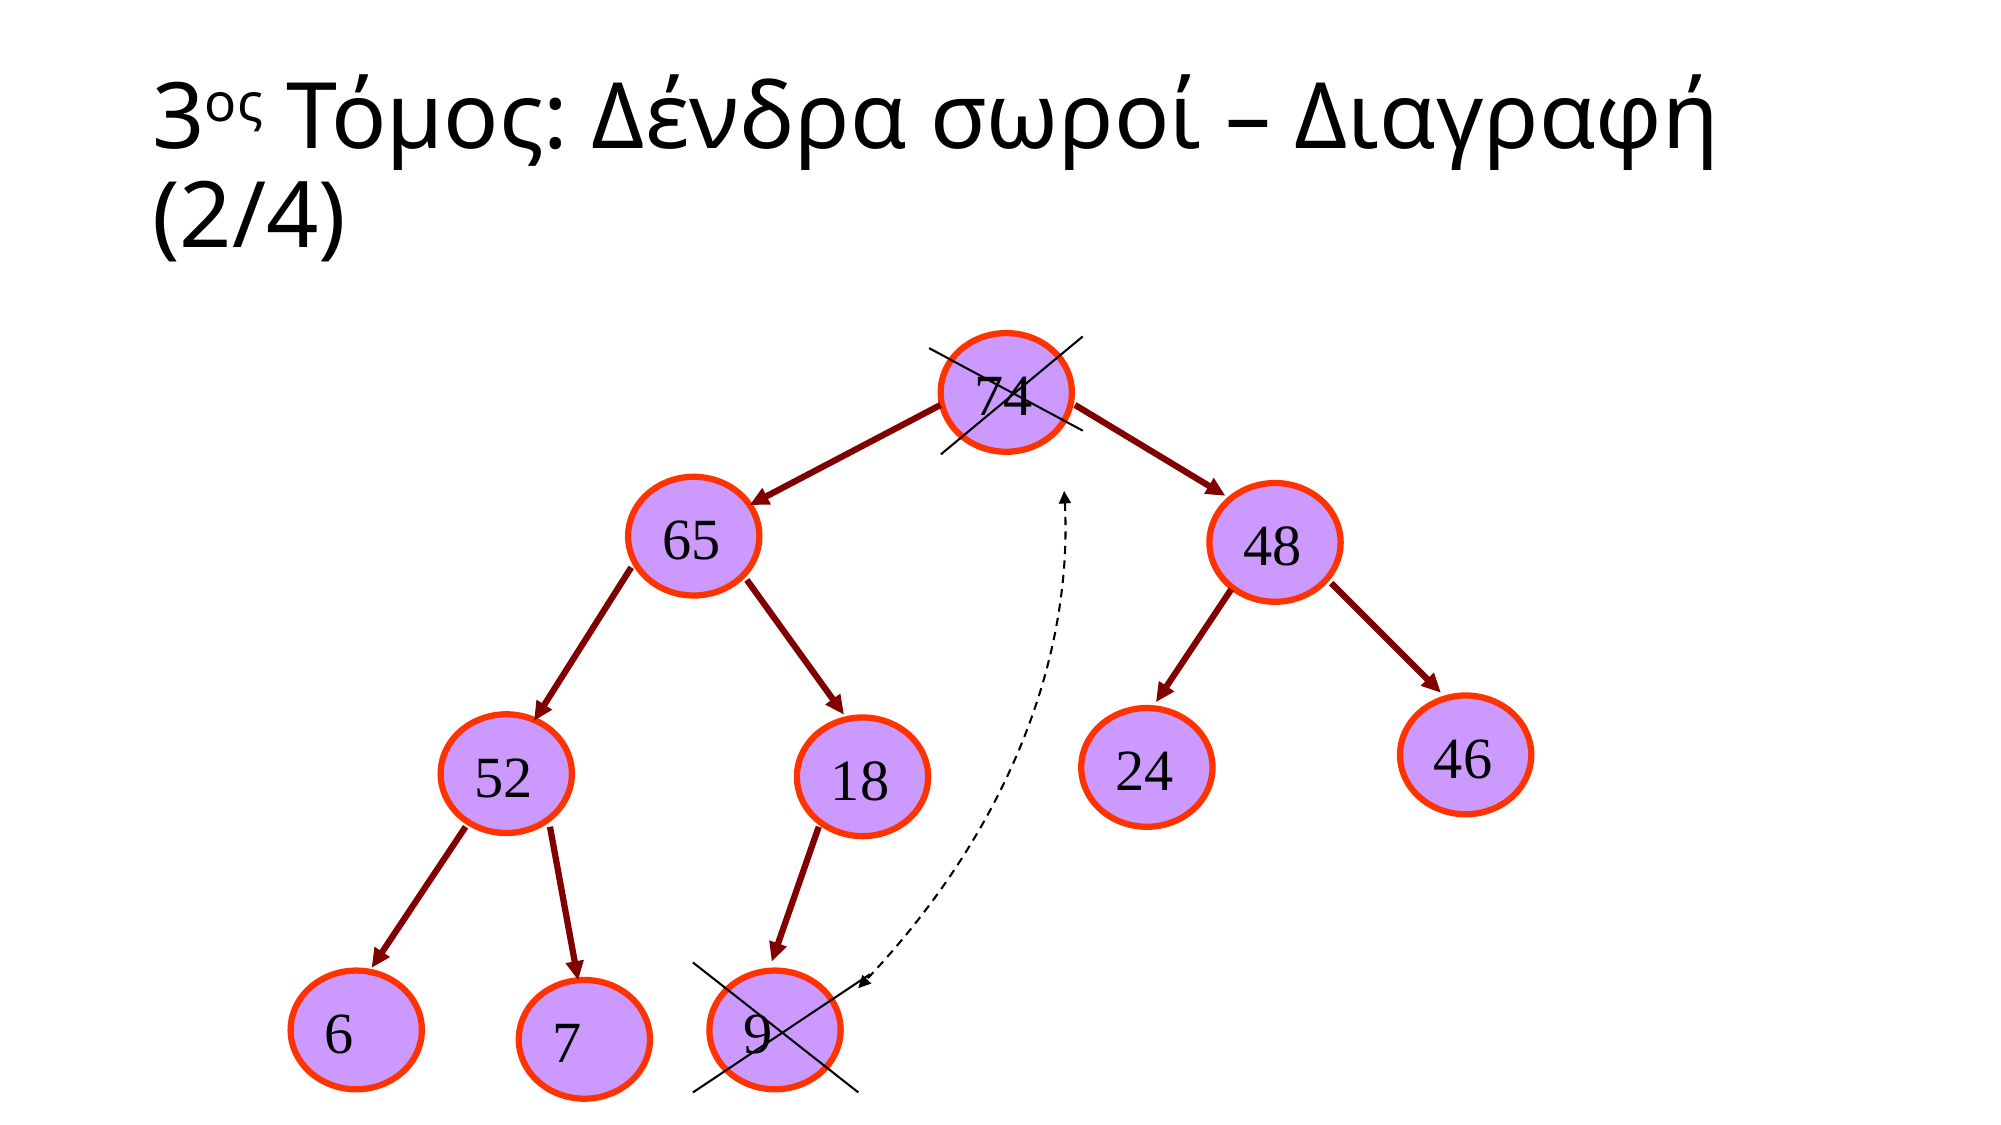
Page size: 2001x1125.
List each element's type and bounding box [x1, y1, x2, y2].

text_box [518, 826, 651, 1099]
text_box [628, 333, 1083, 596]
text_box [1400, 695, 1532, 815]
text_box [440, 491, 1072, 1093]
text_box [371, 826, 466, 968]
text_box [1074, 404, 1225, 496]
title [137, 59, 1863, 278]
text_box [1081, 708, 1213, 827]
text_box [1331, 582, 1441, 693]
text_box [1156, 483, 1341, 702]
text_box [290, 970, 422, 1090]
